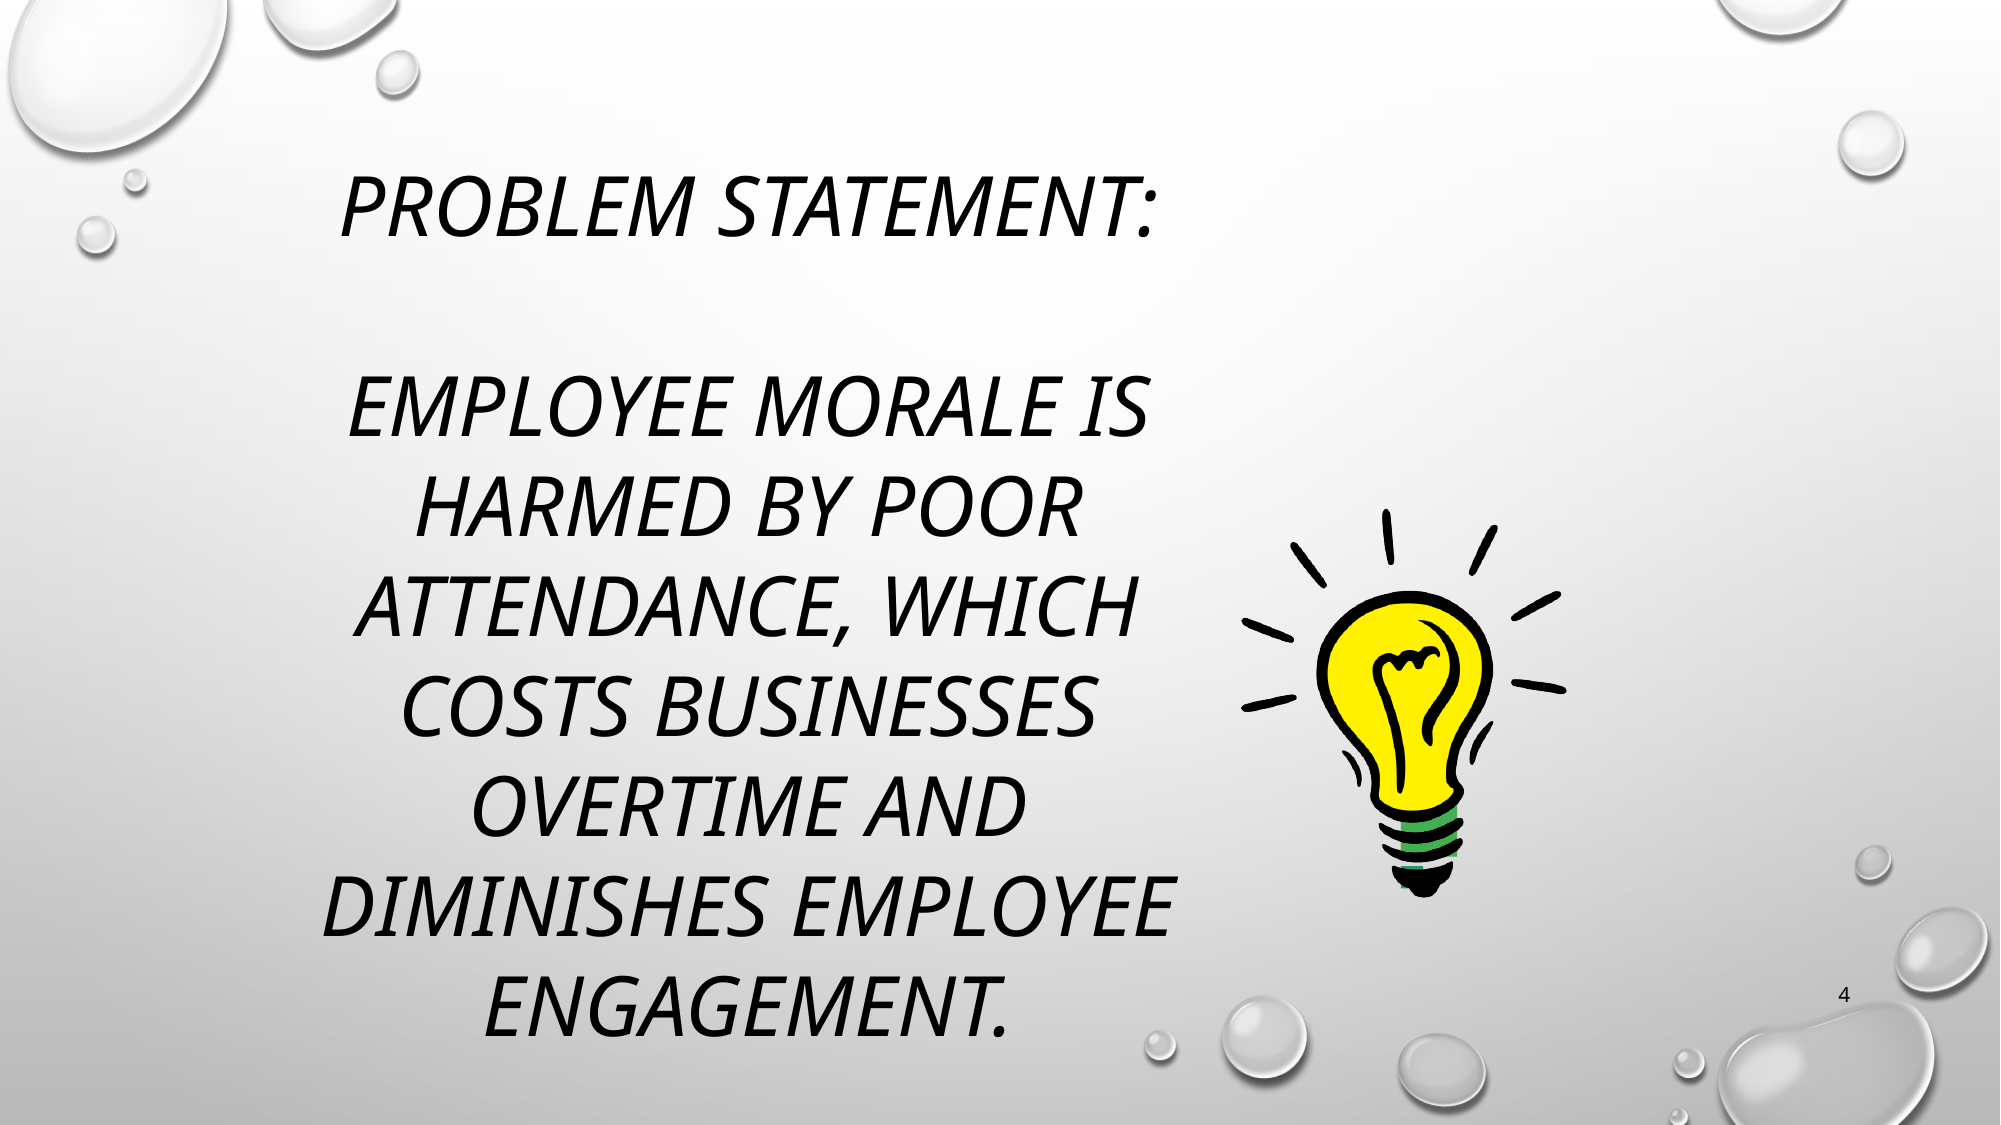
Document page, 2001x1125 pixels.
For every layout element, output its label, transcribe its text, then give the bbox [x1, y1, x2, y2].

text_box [1232, 501, 1574, 903]
slide_number 4 [1724, 668, 1851, 1125]
title PROBLEM STATEMENT: Employee morale is harmed by poor attendance, which costs businesses overtime and diminishes employee engagement. [244, 151, 1251, 1054]
picture [0, 0, 2000, 1125]
